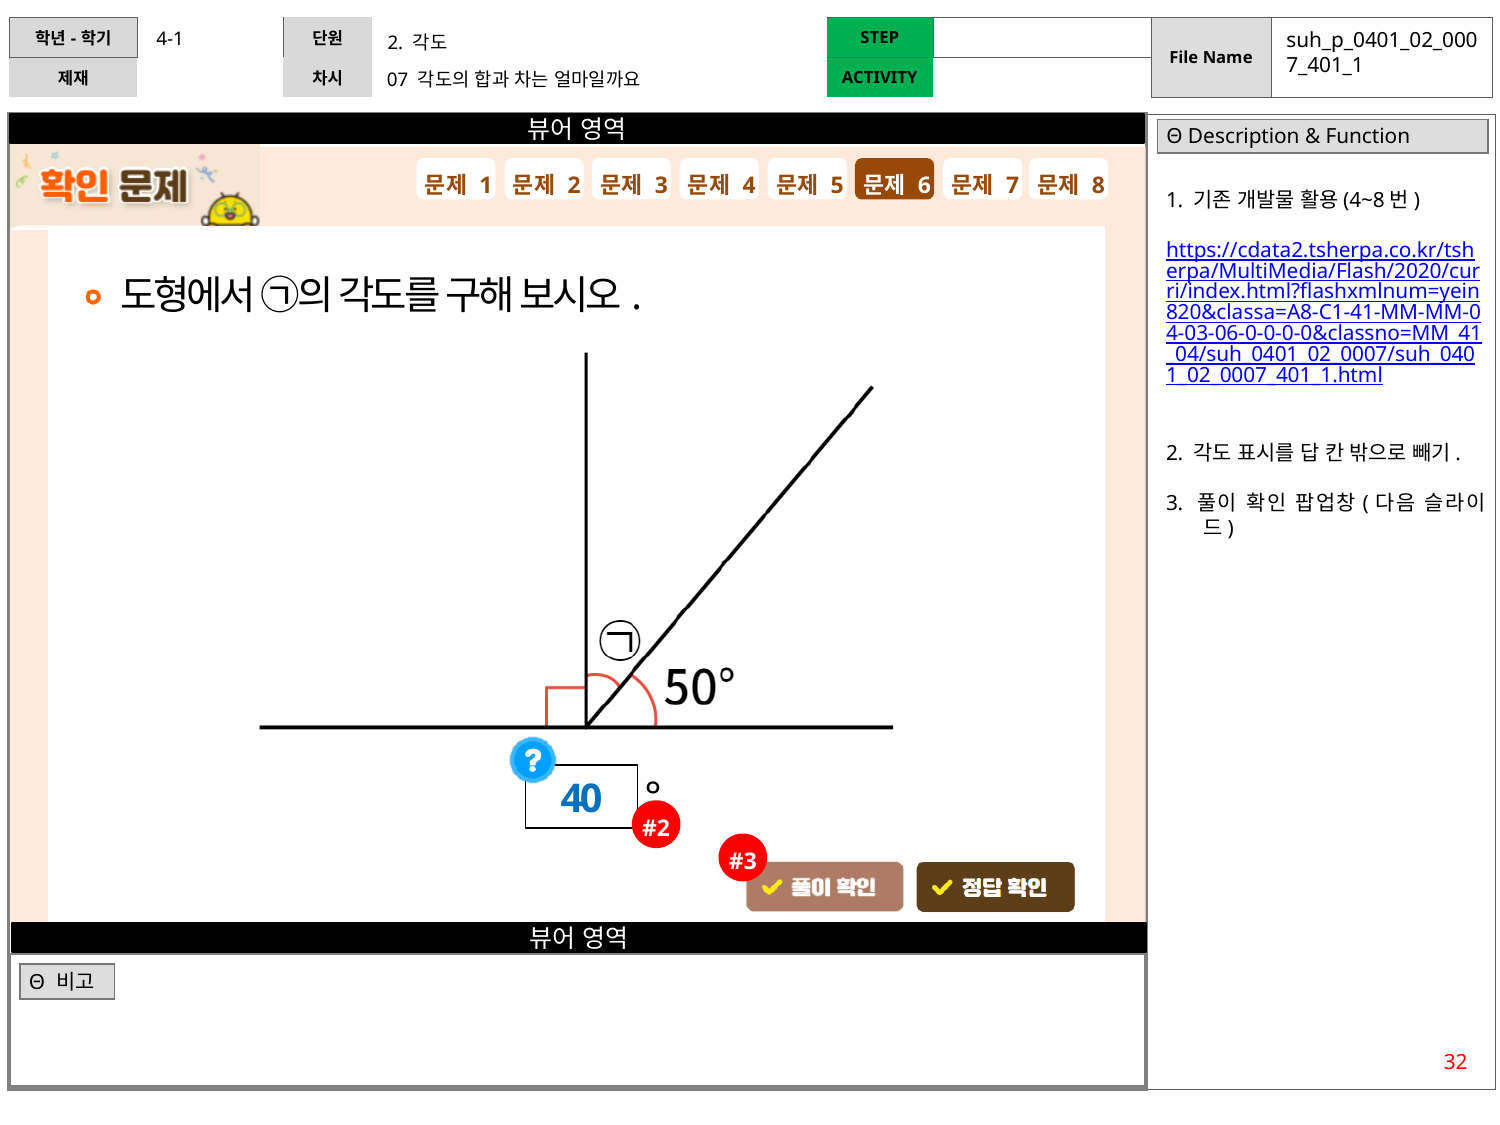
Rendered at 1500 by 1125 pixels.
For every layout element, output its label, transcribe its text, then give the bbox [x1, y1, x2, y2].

text_box 문제 1 [410, 149, 520, 205]
text_box 문제 6 [871, 149, 958, 205]
picture [82, 285, 103, 307]
text_box 40 [525, 765, 630, 829]
text_box 도형에서 ㉠의 각도를 구해 보시오. [105, 263, 1109, 326]
text_box 문제 4 [695, 149, 783, 205]
picture [915, 858, 1078, 913]
text_box ° [629, 763, 677, 820]
text_box 4-1 [141, 18, 284, 55]
text_box #3 [716, 831, 770, 884]
text_box #2 [629, 798, 683, 851]
text_box 문제 8 [1046, 149, 1132, 205]
text_box 문제 2 [520, 149, 608, 205]
text_box 1. 기존 개발물 활용(4~8번) https://cdata2.tsherpa.co.kr/tsherpa/MultiMedia/Flash/2020/curri/index.html?flashxmlnum=yein820&classa=A8-C1-41-MM-MM-04-03-06-0-0-0-0&classno=MM_41_04/suh_0401_02_0007/suh_0401_02_0007_401_1.html 2. 각도 표시를 답 칸 밖으로 빼기. 3. 풀이 확인 팝업창(다음 슬라이드) [1151, 179, 1500, 472]
table_header Θ Description & Function [1158, 120, 1487, 152]
text_box suh_p_0401_02_0007_401_1 [1271, 18, 1500, 84]
text_box 문제 3 [608, 149, 695, 205]
text_box 07 각도의 합과 차는 얼마일까요 [372, 60, 821, 96]
text_box 문제 5 [783, 149, 871, 205]
picture [186, 322, 944, 790]
picture [10, 144, 260, 230]
picture [744, 858, 904, 913]
text_box 문제 7 [958, 149, 1046, 205]
text_box 2. 각도 [372, 23, 828, 48]
